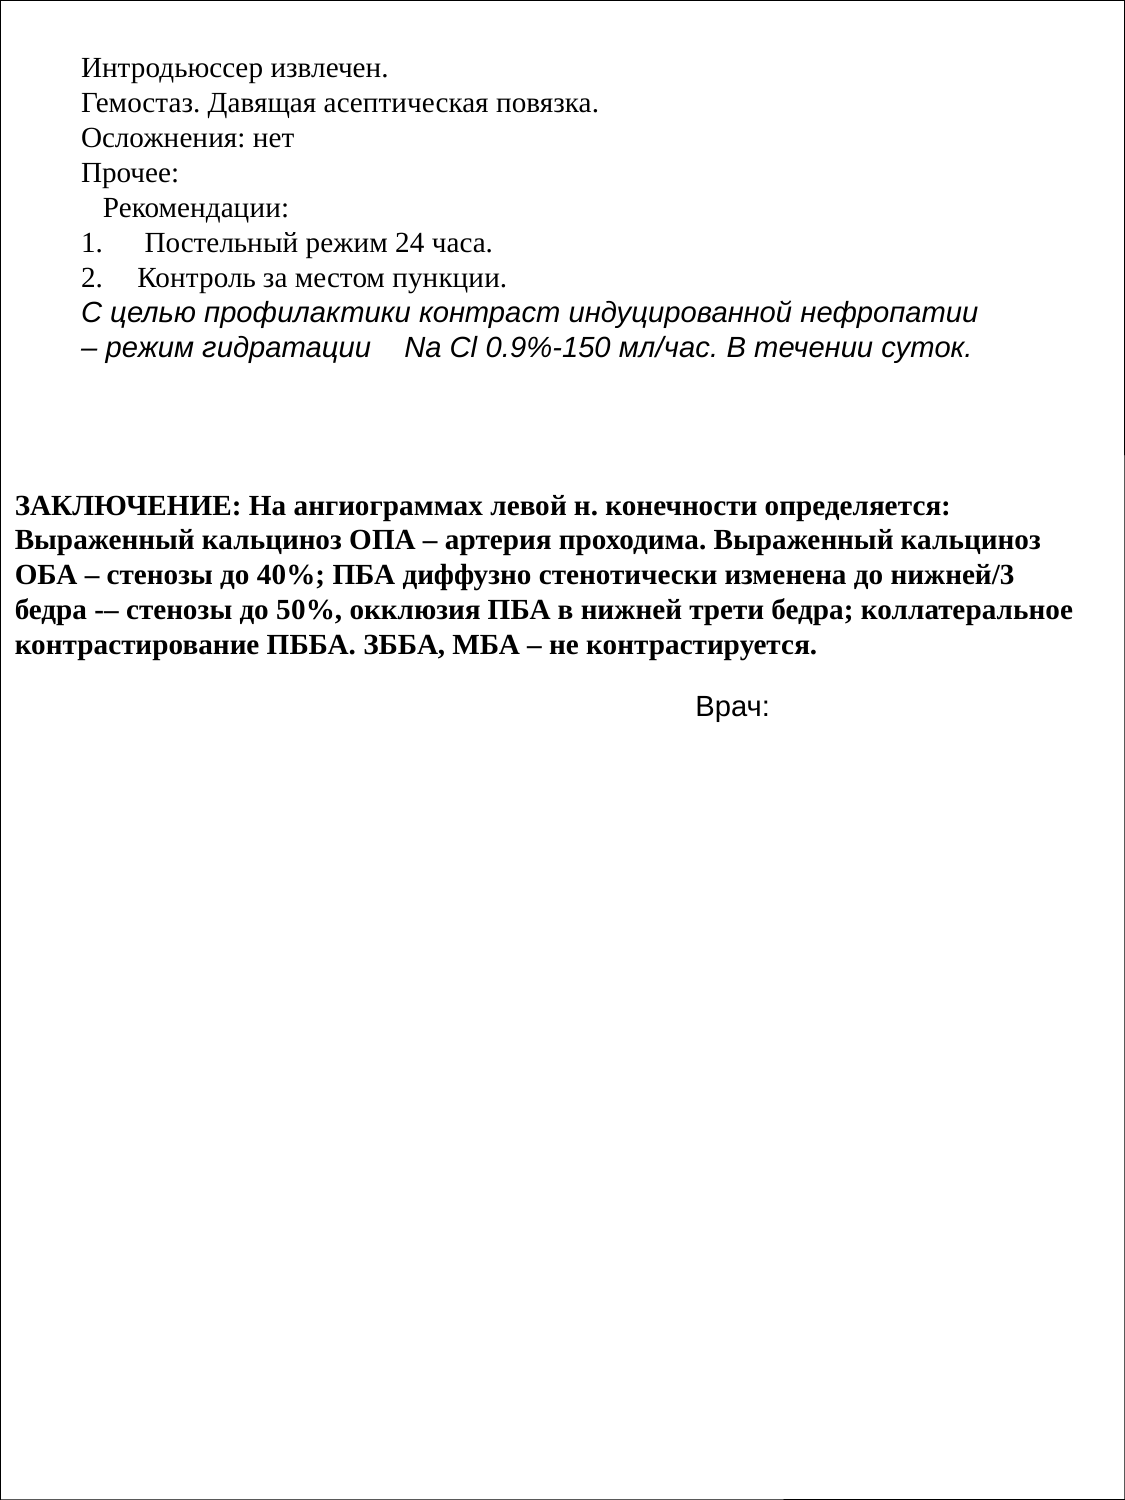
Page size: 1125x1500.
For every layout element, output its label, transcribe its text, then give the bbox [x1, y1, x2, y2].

text_box Врач: [680, 679, 786, 730]
text_box Интродьюссер извлечен. Гемостаз. Давящая асептическая повязка. Осложнения: нет Прочее: Рекомендации: Постельный режим 24 часа. Контроль за местом пункции. С целью профилактики контраст индуцированной нефропатии – режим гидратации Na Cl 0.9%-150 мл/час. В течении суток. [66, 41, 1071, 406]
text_box ЗАКЛЮЧЕНИЕ: На ангиограммах левой н. конечности определяется: Выраженный кальциноз ОПА – артерия проходима. Выраженный кальциноз ОБА – стенозы до 40%; ПБА диффузно стенотически изменена до нижней/3 бедра -– стенозы до 50%, окклюзия ПБА в нижней трети бедра; коллатеральное контрастирование ПББА. ЗББА, МБА – не контрастируется. [1, 642, 1094, 668]
text_box [0, 591, 1094, 642]
text_box ЗАКЛЮЧЕНИЕ: На ангиограммах левой н. конечности определяется: Выраженный кальциноз ОПА – артерия проходима. Выраженный кальциноз ОБА – стенозы до 40%; ПБА диффузно стенотически изменена до нижней/3 бедра -– стенозы до 50%, окклюзия ПБА в нижней трети бедра; коллатеральное контрастирование ПББА. ЗББА, МБА – не контрастируется. [1, 478, 1094, 591]
